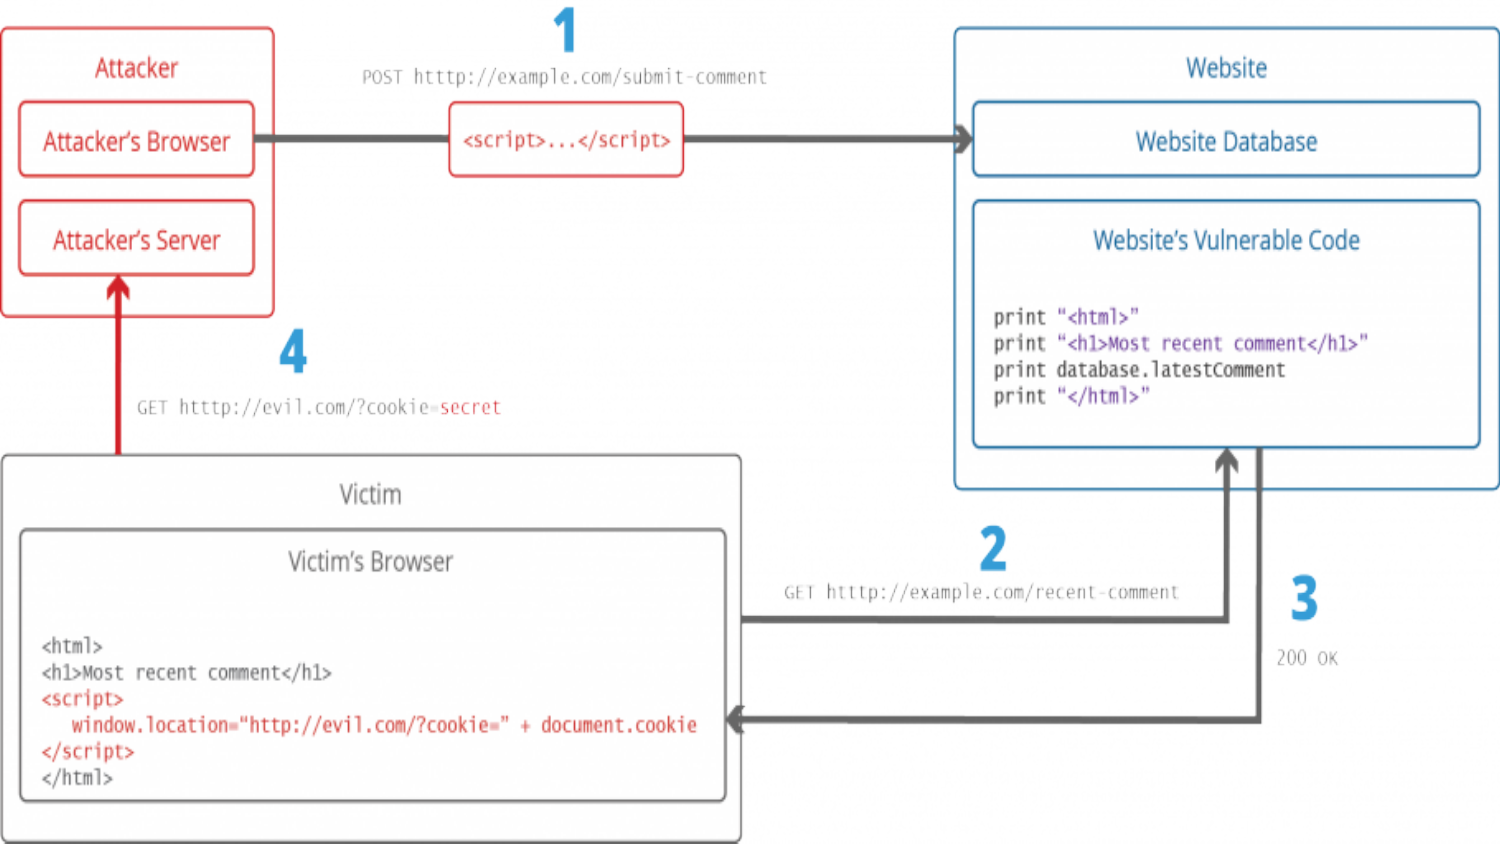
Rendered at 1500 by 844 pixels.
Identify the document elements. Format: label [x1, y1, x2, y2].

text_box [51, 72, 1449, 167]
text_box [51, 189, 1449, 750]
picture [0, 0, 1500, 844]
